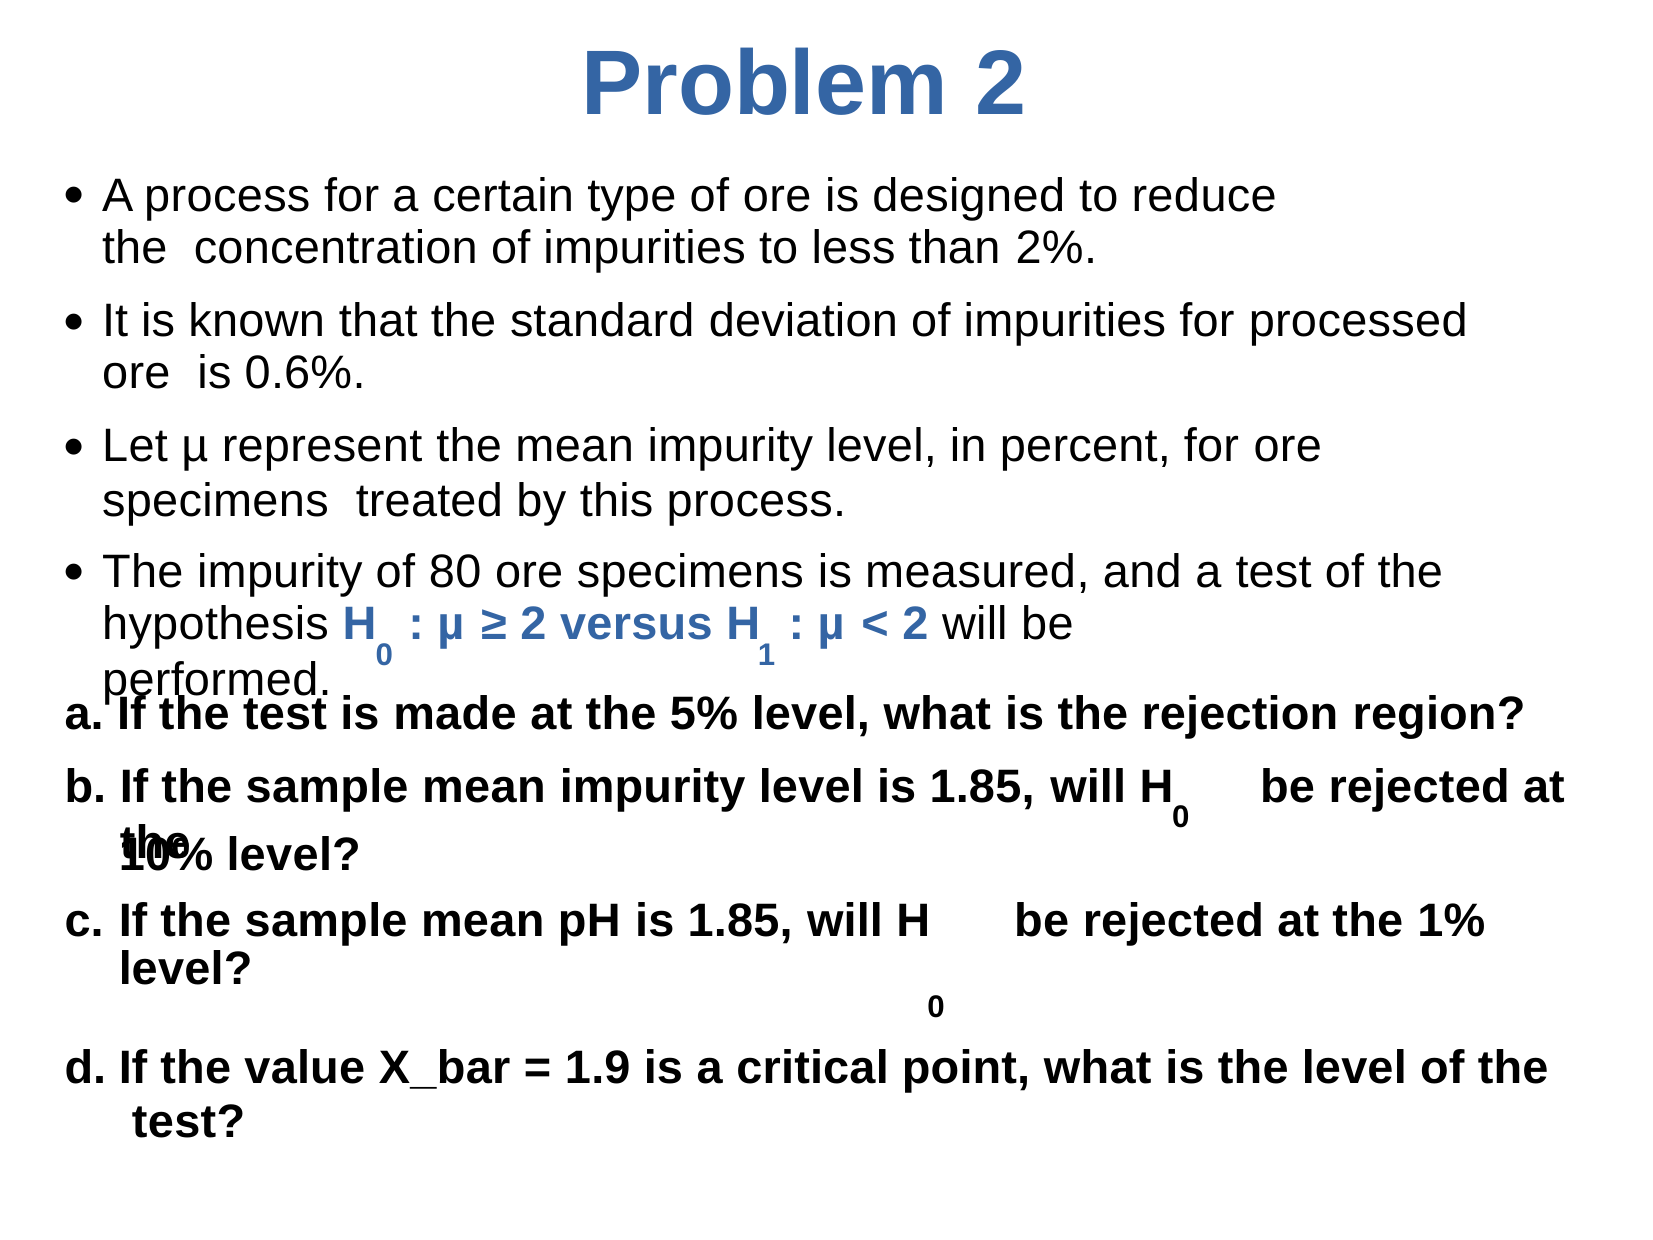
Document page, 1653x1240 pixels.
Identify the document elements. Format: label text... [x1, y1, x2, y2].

text_box If the test is made at the 5% level, what is the rejection region? If the sample mean impurity level is 1.85, will H be rejected at the [62, 663, 1595, 868]
text_box 10% level? If the sample mean pH is 1.85, will H be rejected at the 1% level? 0 If the value X_bar = 1.9 is a critical point, what is the level of the test? [62, 805, 1579, 1147]
text_box ● [62, 303, 79, 332]
text_box ● [62, 428, 79, 457]
text_box ● [62, 176, 79, 205]
text_box A process for a certain type of ore is designed to reduce the concentration of impurities to less than 2%. It is known that the standard deviation of impurities for processed ore is 0.6%. Let µ represent the mean impurity level, in percent, for ore specimens treated by this process. The impurity of 80 ore specimens is measured, and a test of the [99, 160, 1561, 597]
text_box ● [62, 553, 79, 582]
text_box hypothesis H : µ ≥ 2 versus H : µ < 2 will be performed. [99, 590, 1314, 663]
title Problem 2 [579, 20, 1027, 160]
